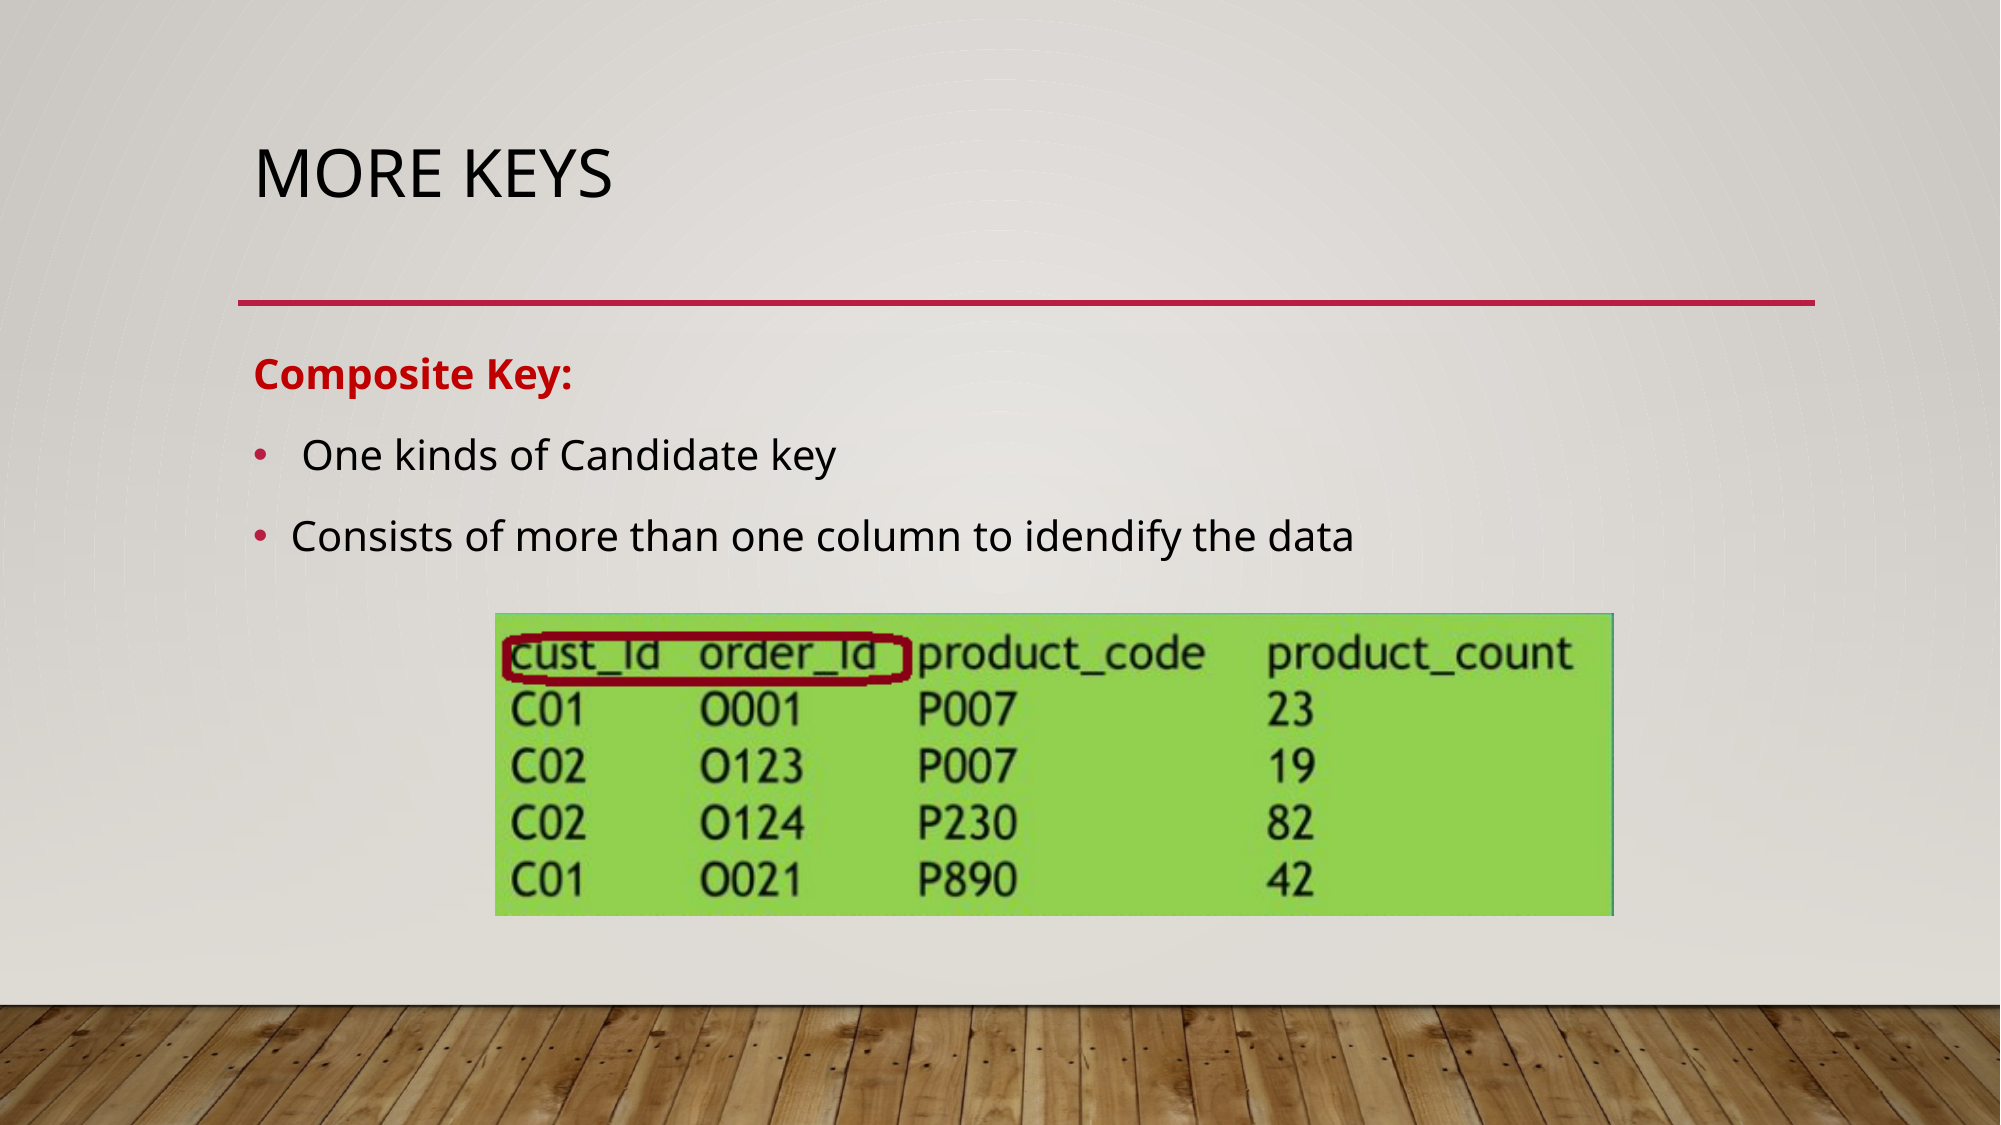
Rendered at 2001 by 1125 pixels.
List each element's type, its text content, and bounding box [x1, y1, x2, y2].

list Composite Key: One kinds of Candidate key Consists of more than one column to idendify the data [238, 330, 1814, 897]
picture [0, 1005, 2000, 1125]
title More Keys [238, 131, 1814, 305]
picture [495, 613, 1615, 917]
